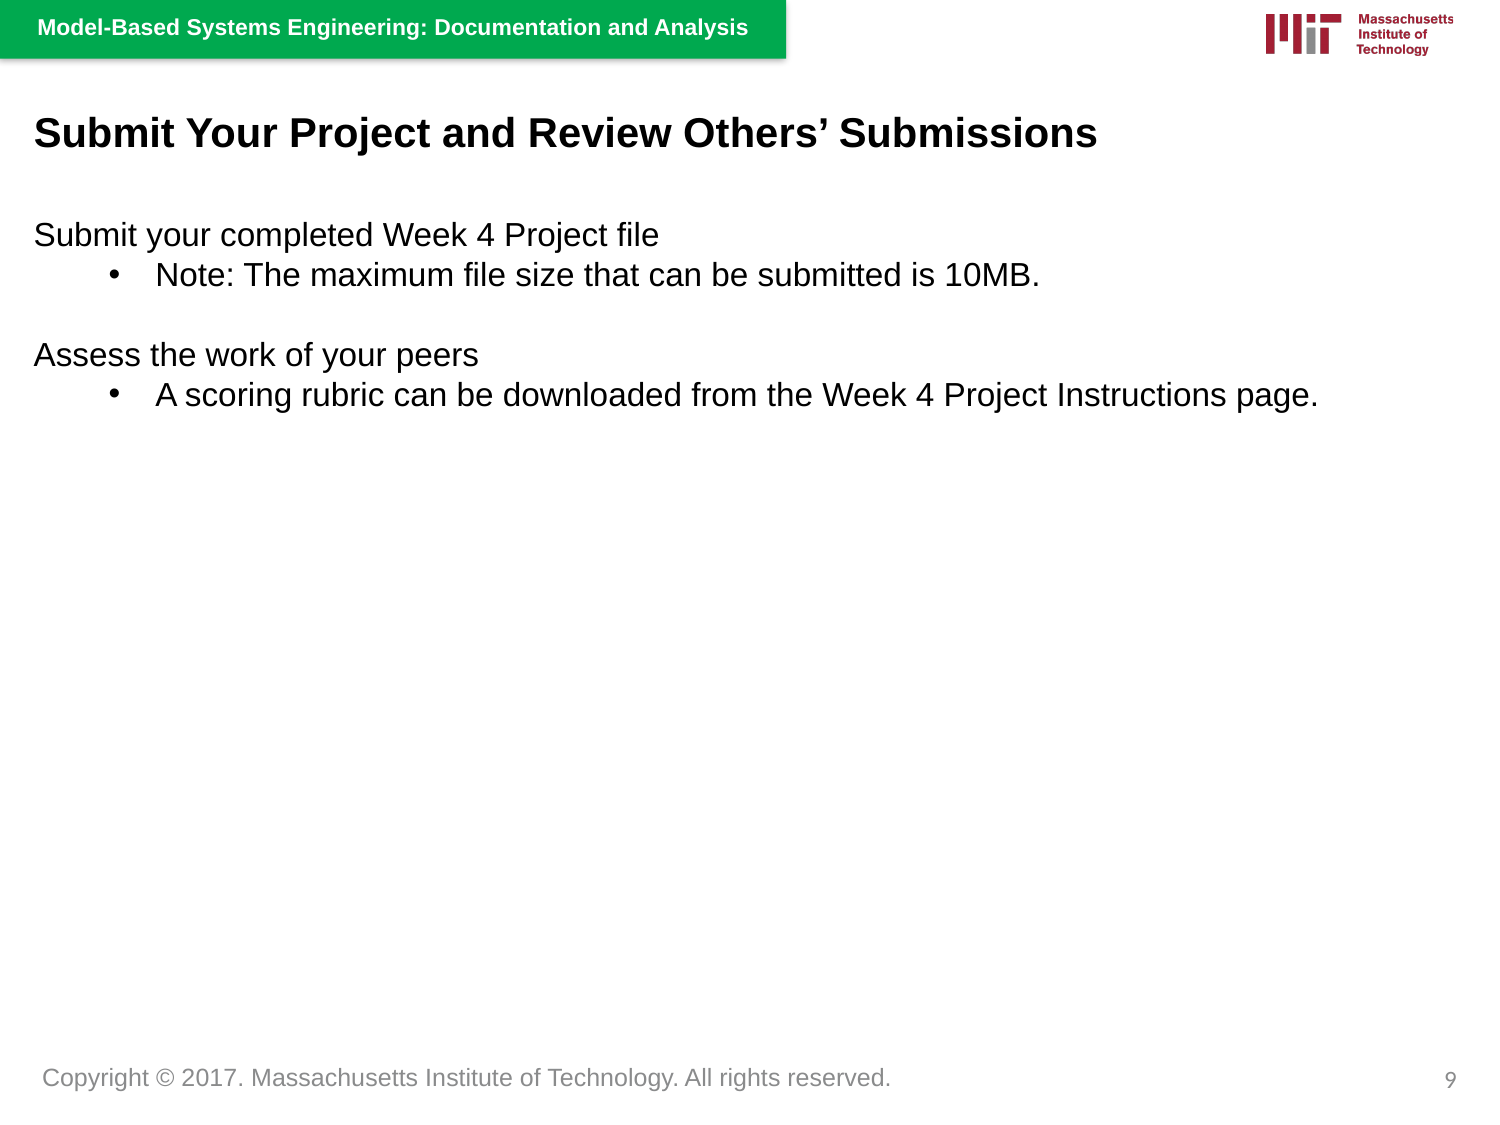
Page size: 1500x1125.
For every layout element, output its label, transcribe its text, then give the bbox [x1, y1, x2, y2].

picture [1266, 14, 1454, 56]
slide_number 9 [1121, 1055, 1472, 1116]
text_box Submit Your Project and Review Others’ Submissions [18, 90, 1369, 174]
text_box Submit your completed Week 4 Project file Note: The maximum file size that can be submitted is 10MB. Assess the work of your peers A scoring rubric can be downloaded from the Week 4 Project Instructions page. [18, 206, 1413, 901]
